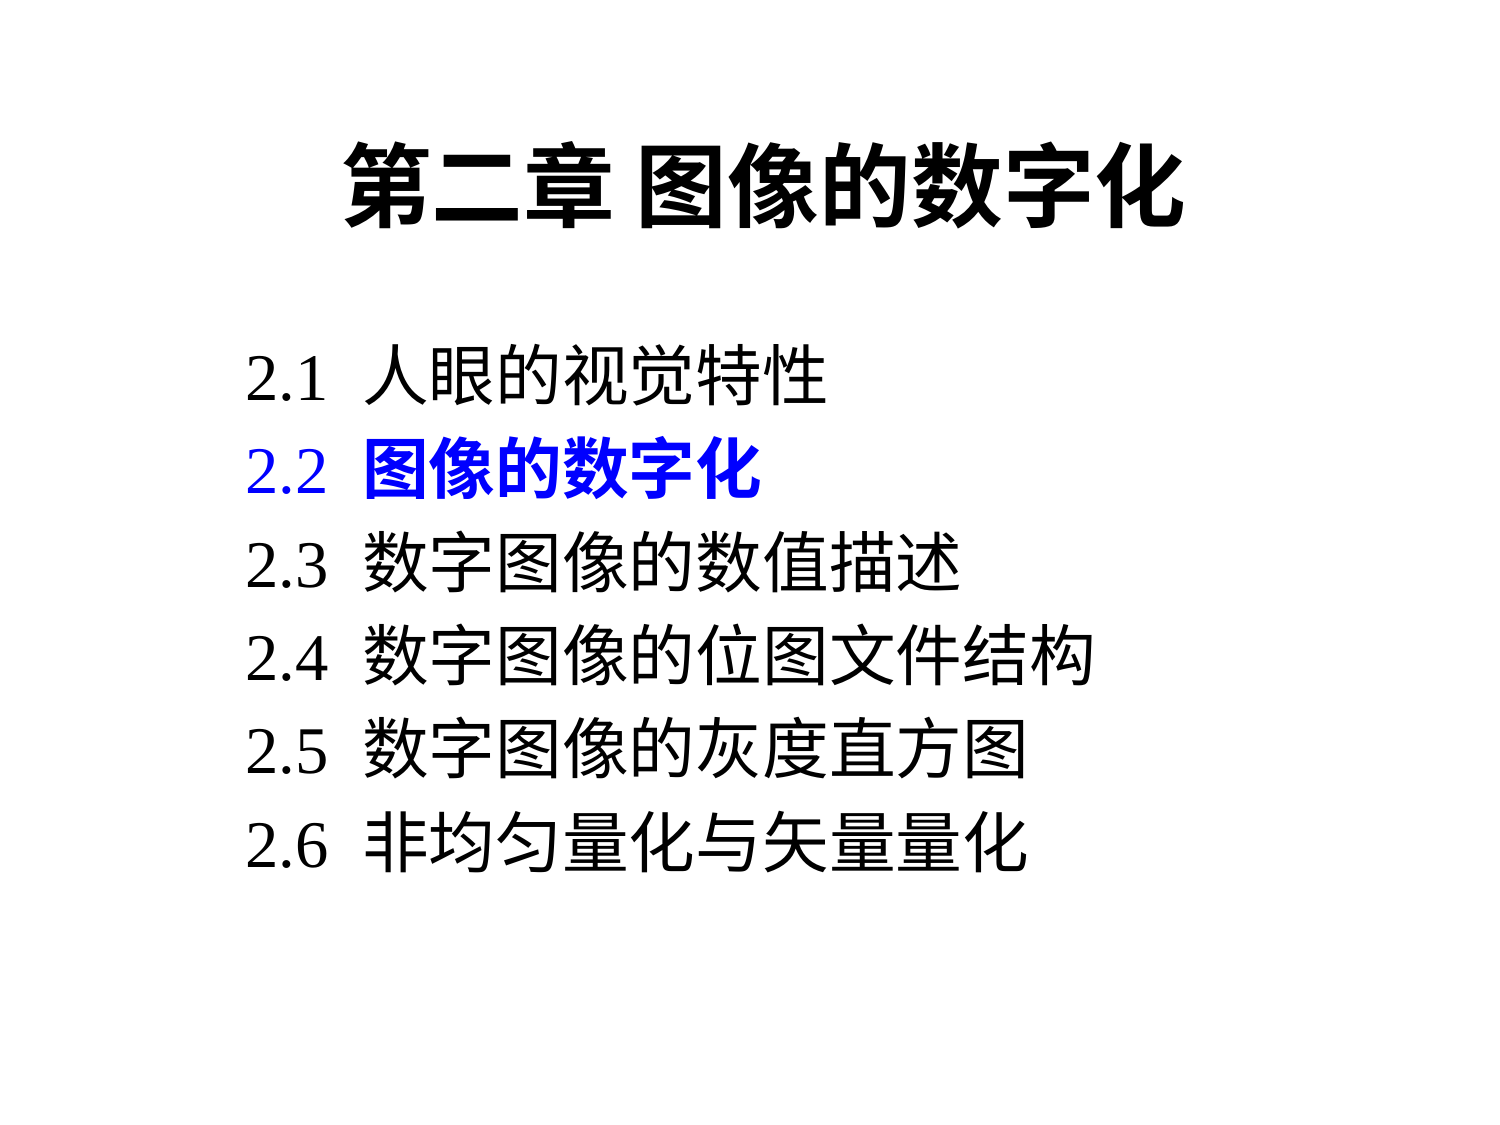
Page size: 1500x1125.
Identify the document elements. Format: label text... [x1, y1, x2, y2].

list 2.1 人眼的视觉特性 2.2 图像的数字化 2.3 数字图像的数值描述 2.4 数字图像的位图文件结构 2.5 数字图像的灰度直方图 2.6 非均匀量化与矢量量化 [229, 326, 1259, 926]
title 第二章 图像的数字化 [88, 89, 1439, 278]
